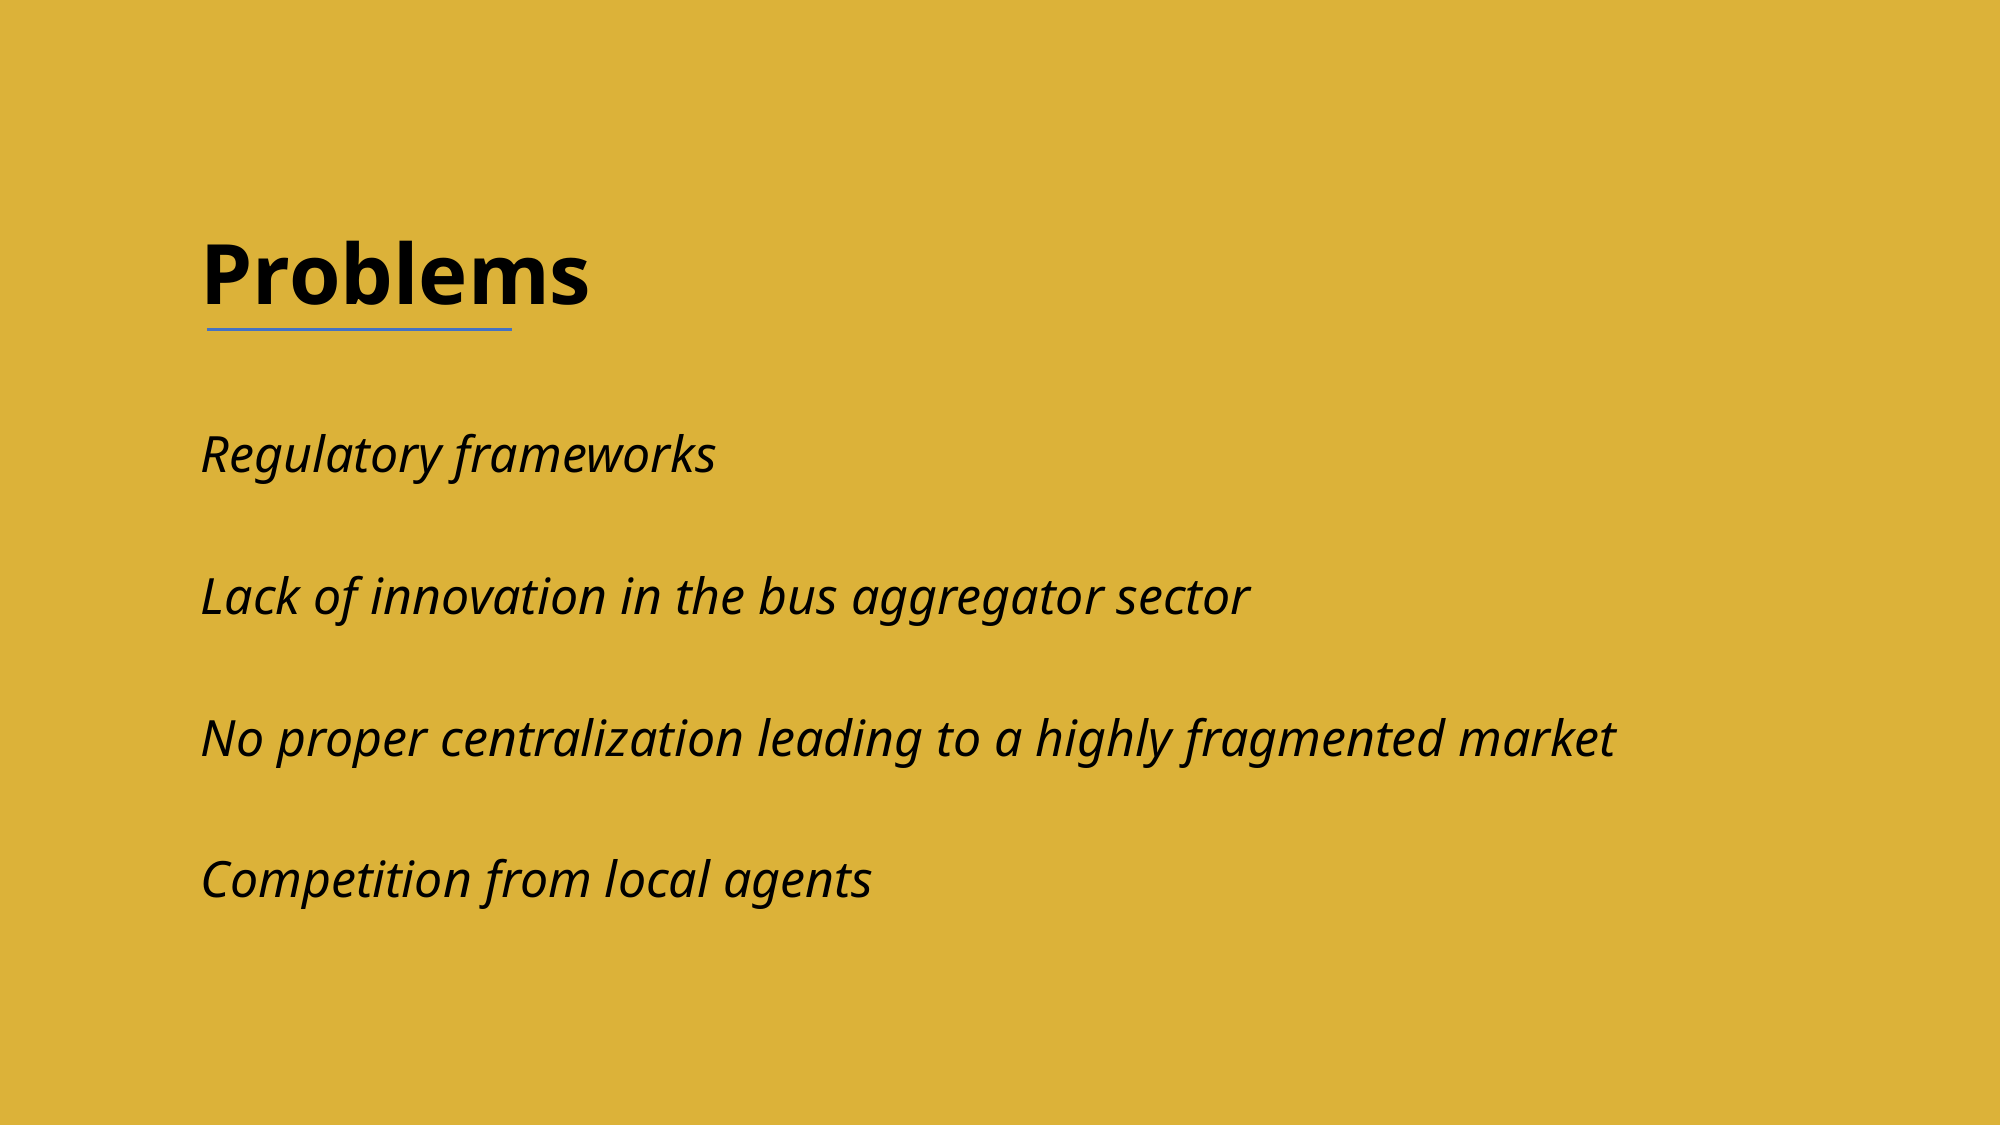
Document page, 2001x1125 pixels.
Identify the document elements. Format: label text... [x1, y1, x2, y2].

text_box No proper centralization leading to a highly fragmented market [186, 694, 1773, 774]
text_box Problems [186, 213, 1284, 329]
text_box Lack of innovation in the bus aggregator sector [186, 552, 1773, 632]
text_box Regulatory frameworks [186, 411, 1773, 490]
text_box Competition from local agents [186, 836, 1773, 916]
